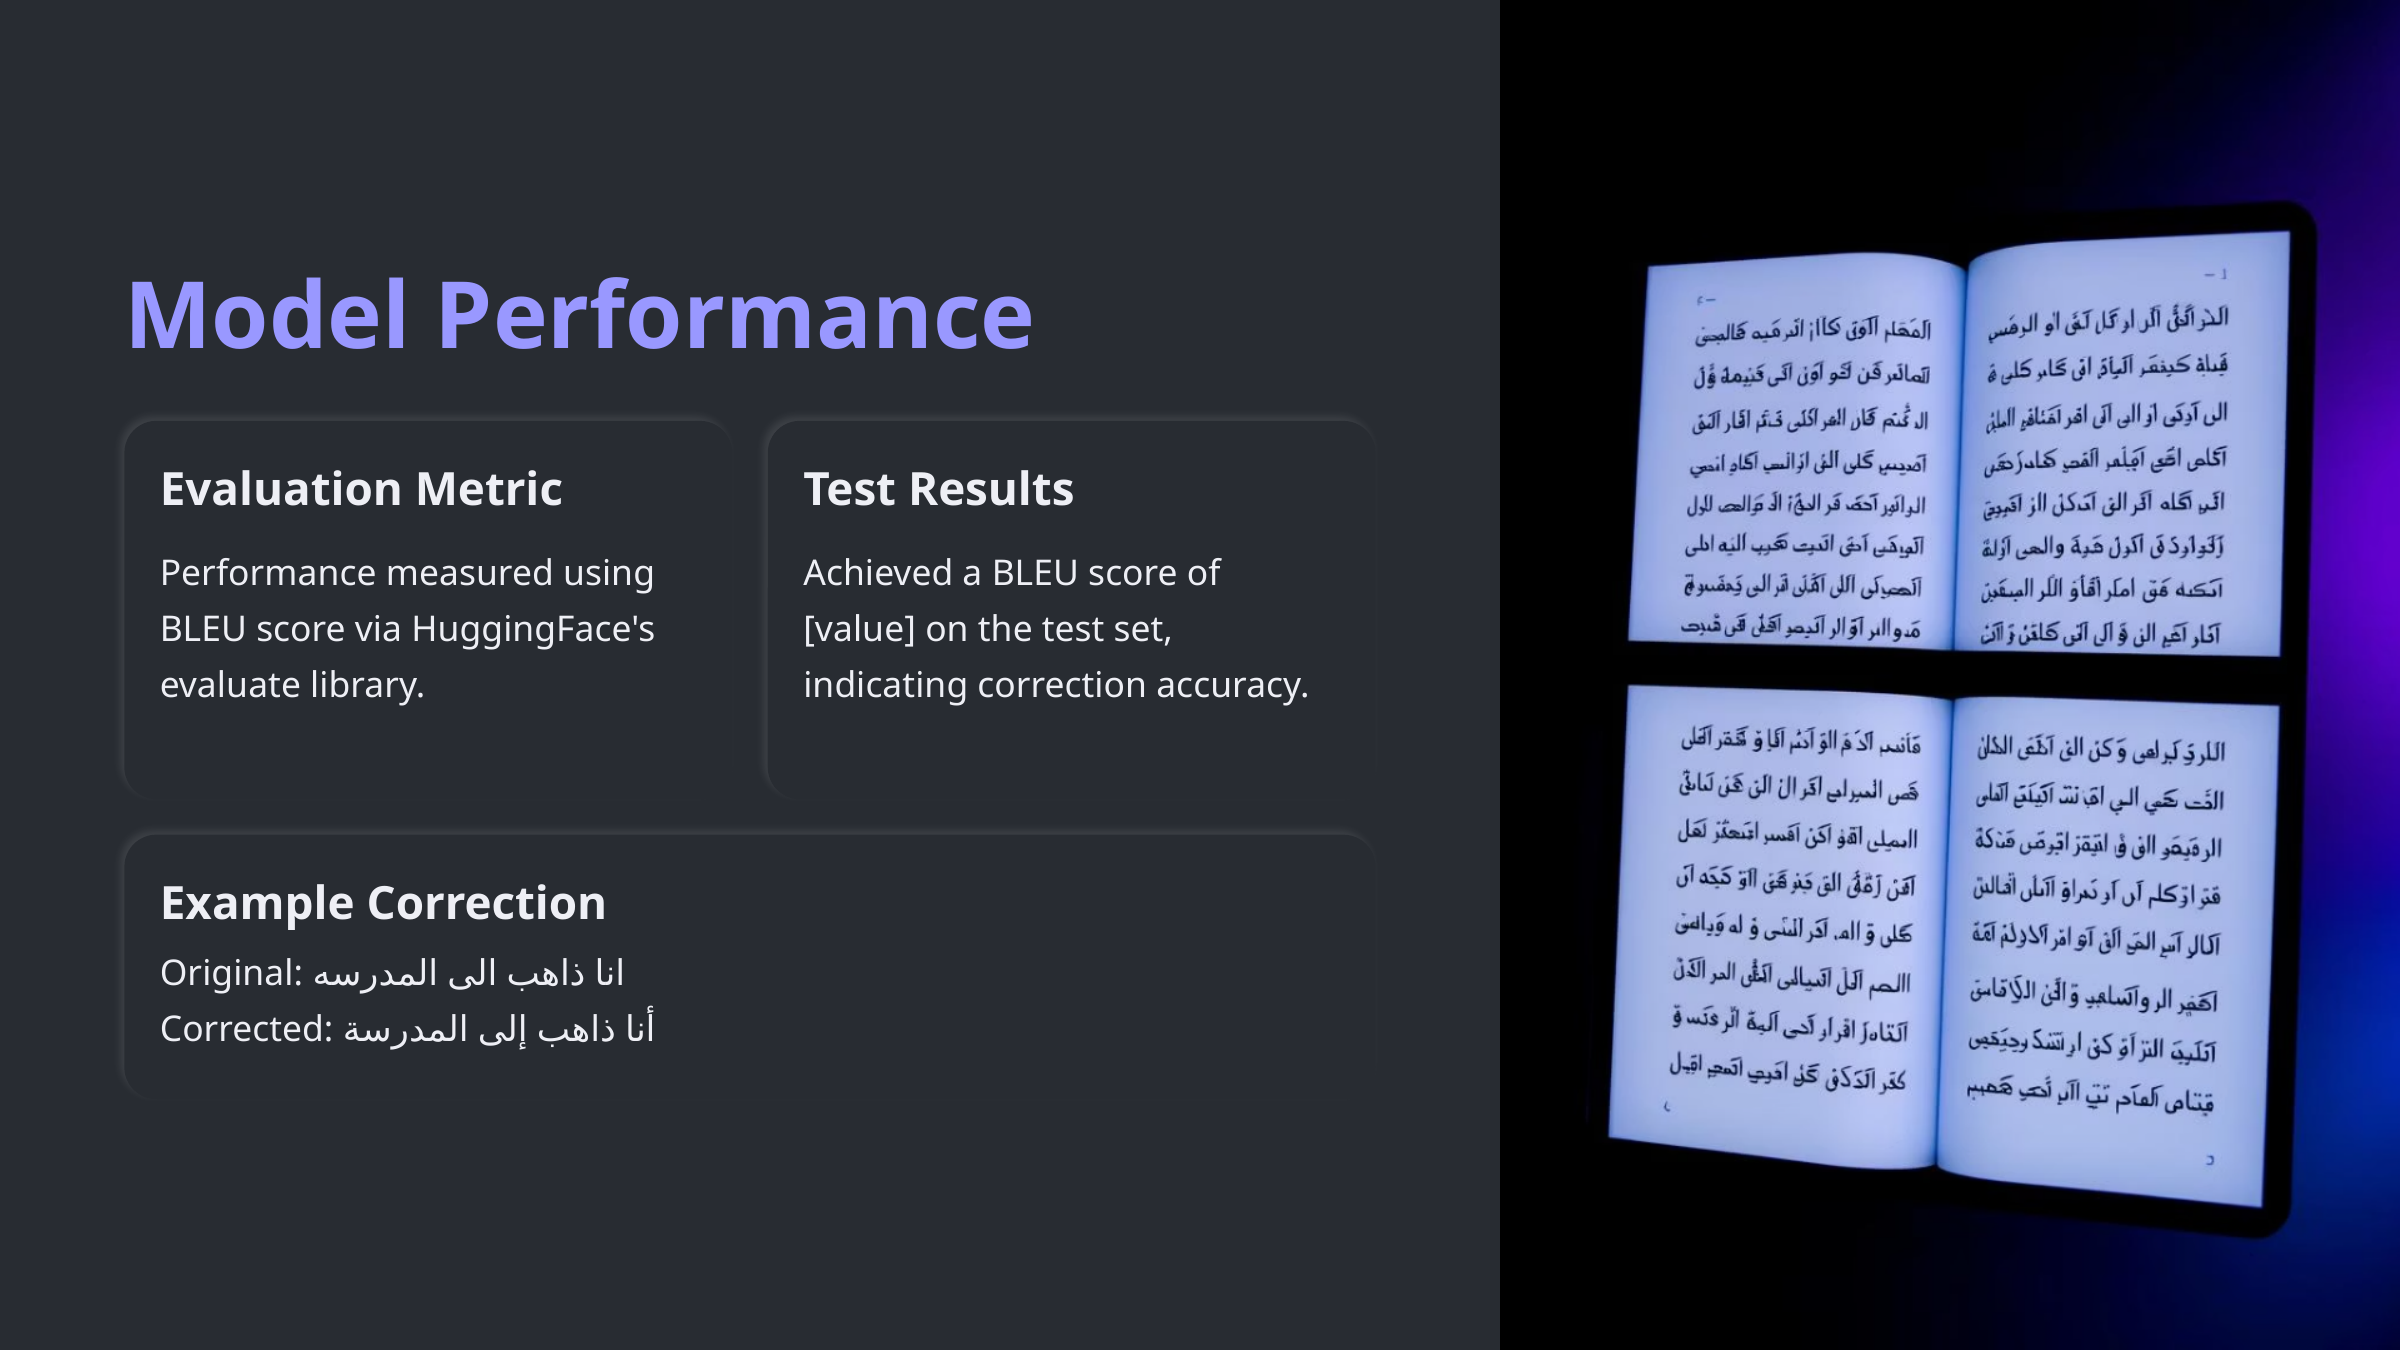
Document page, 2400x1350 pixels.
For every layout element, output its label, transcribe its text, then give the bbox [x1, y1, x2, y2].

text_box [124, 834, 1376, 1100]
text_box Test Results [803, 456, 1271, 515]
text_box Performance measured using BLEU score via HuggingFace's evaluate library. [159, 536, 697, 764]
text_box [124, 420, 733, 800]
text_box Evaluation Metric [159, 456, 628, 515]
text_box Original: انا ذاهب الى المدرسه Corrected: أنا ذاهب إلى المدرسة [159, 949, 1340, 1064]
text_box Example Correction [159, 870, 628, 929]
text_box Model Performance [124, 250, 1060, 368]
picture [1499, 0, 2400, 1350]
text_box [767, 420, 1376, 800]
text_box Achieved a BLEU score of [value] on the test set, indicating correction accuracy. [803, 536, 1341, 764]
